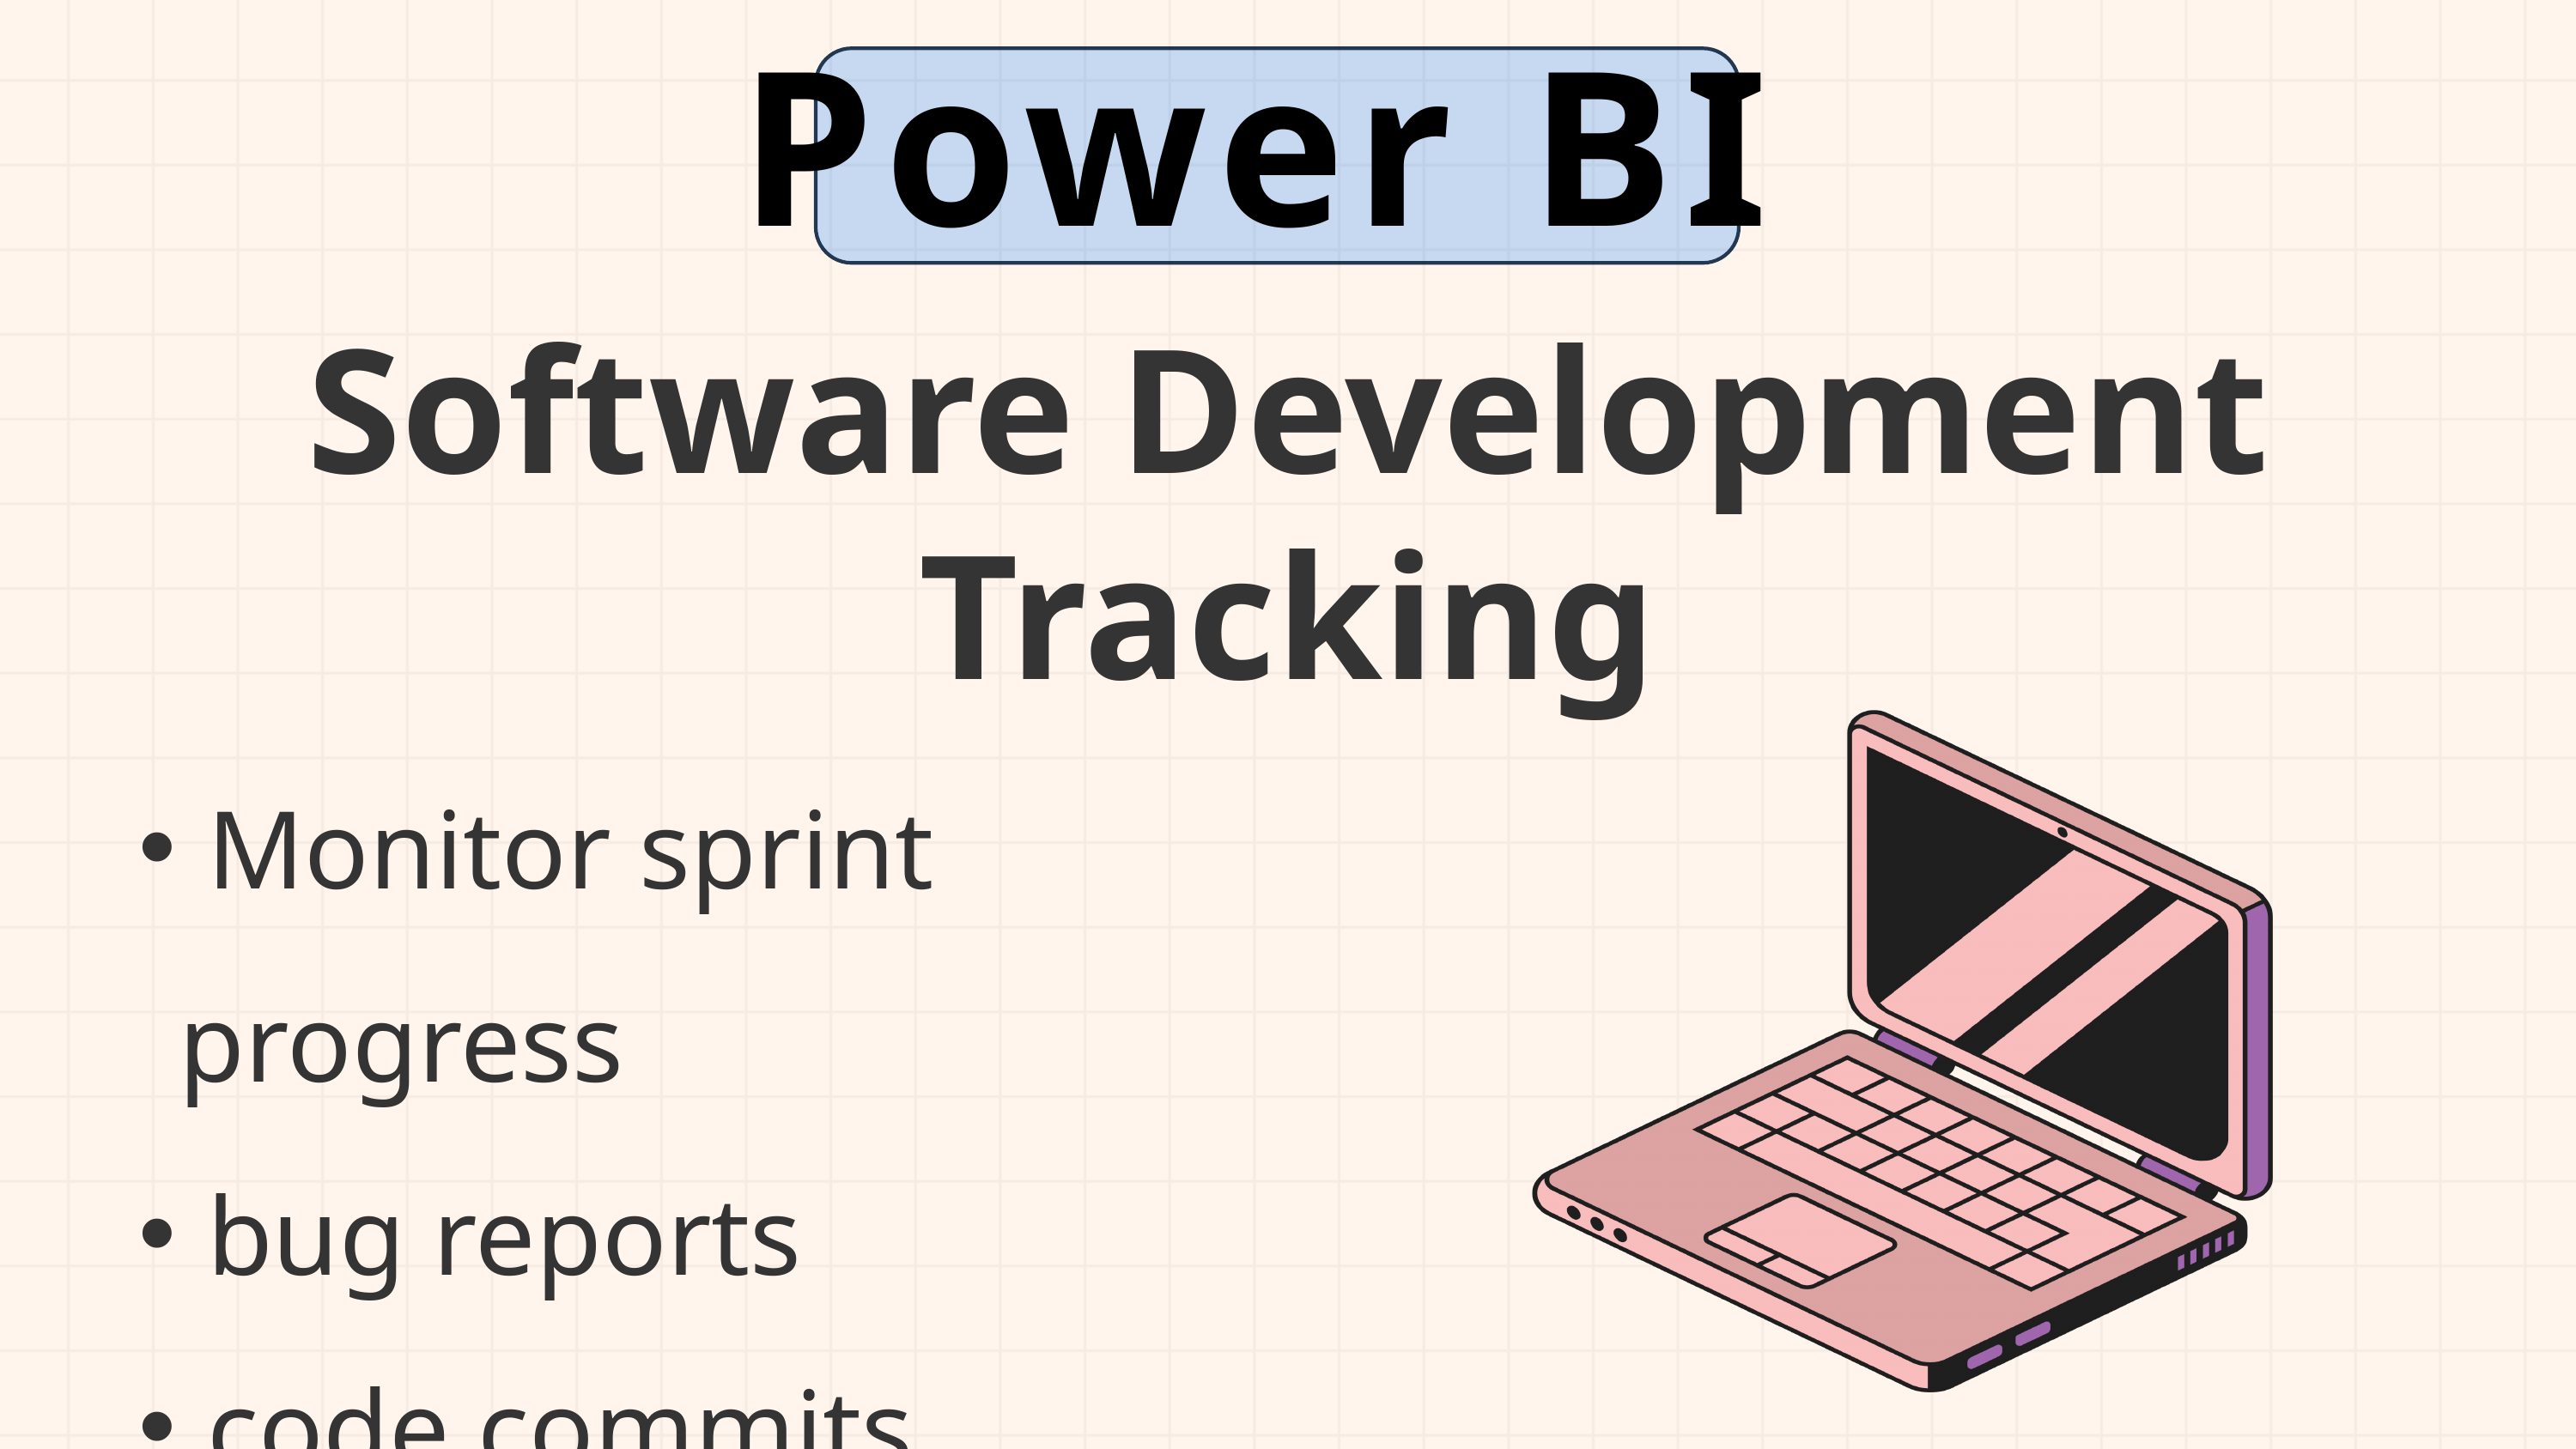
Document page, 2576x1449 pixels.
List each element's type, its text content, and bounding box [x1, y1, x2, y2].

text_box Software Development Tracking [125, 294, 2451, 720]
text_box [0, 0, 2576, 1449]
text_box Monitor sprint progress bug reports code commits [125, 710, 1356, 1449]
text_box Power BI [58, 5, 2518, 276]
text_box [1532, 709, 2273, 1392]
